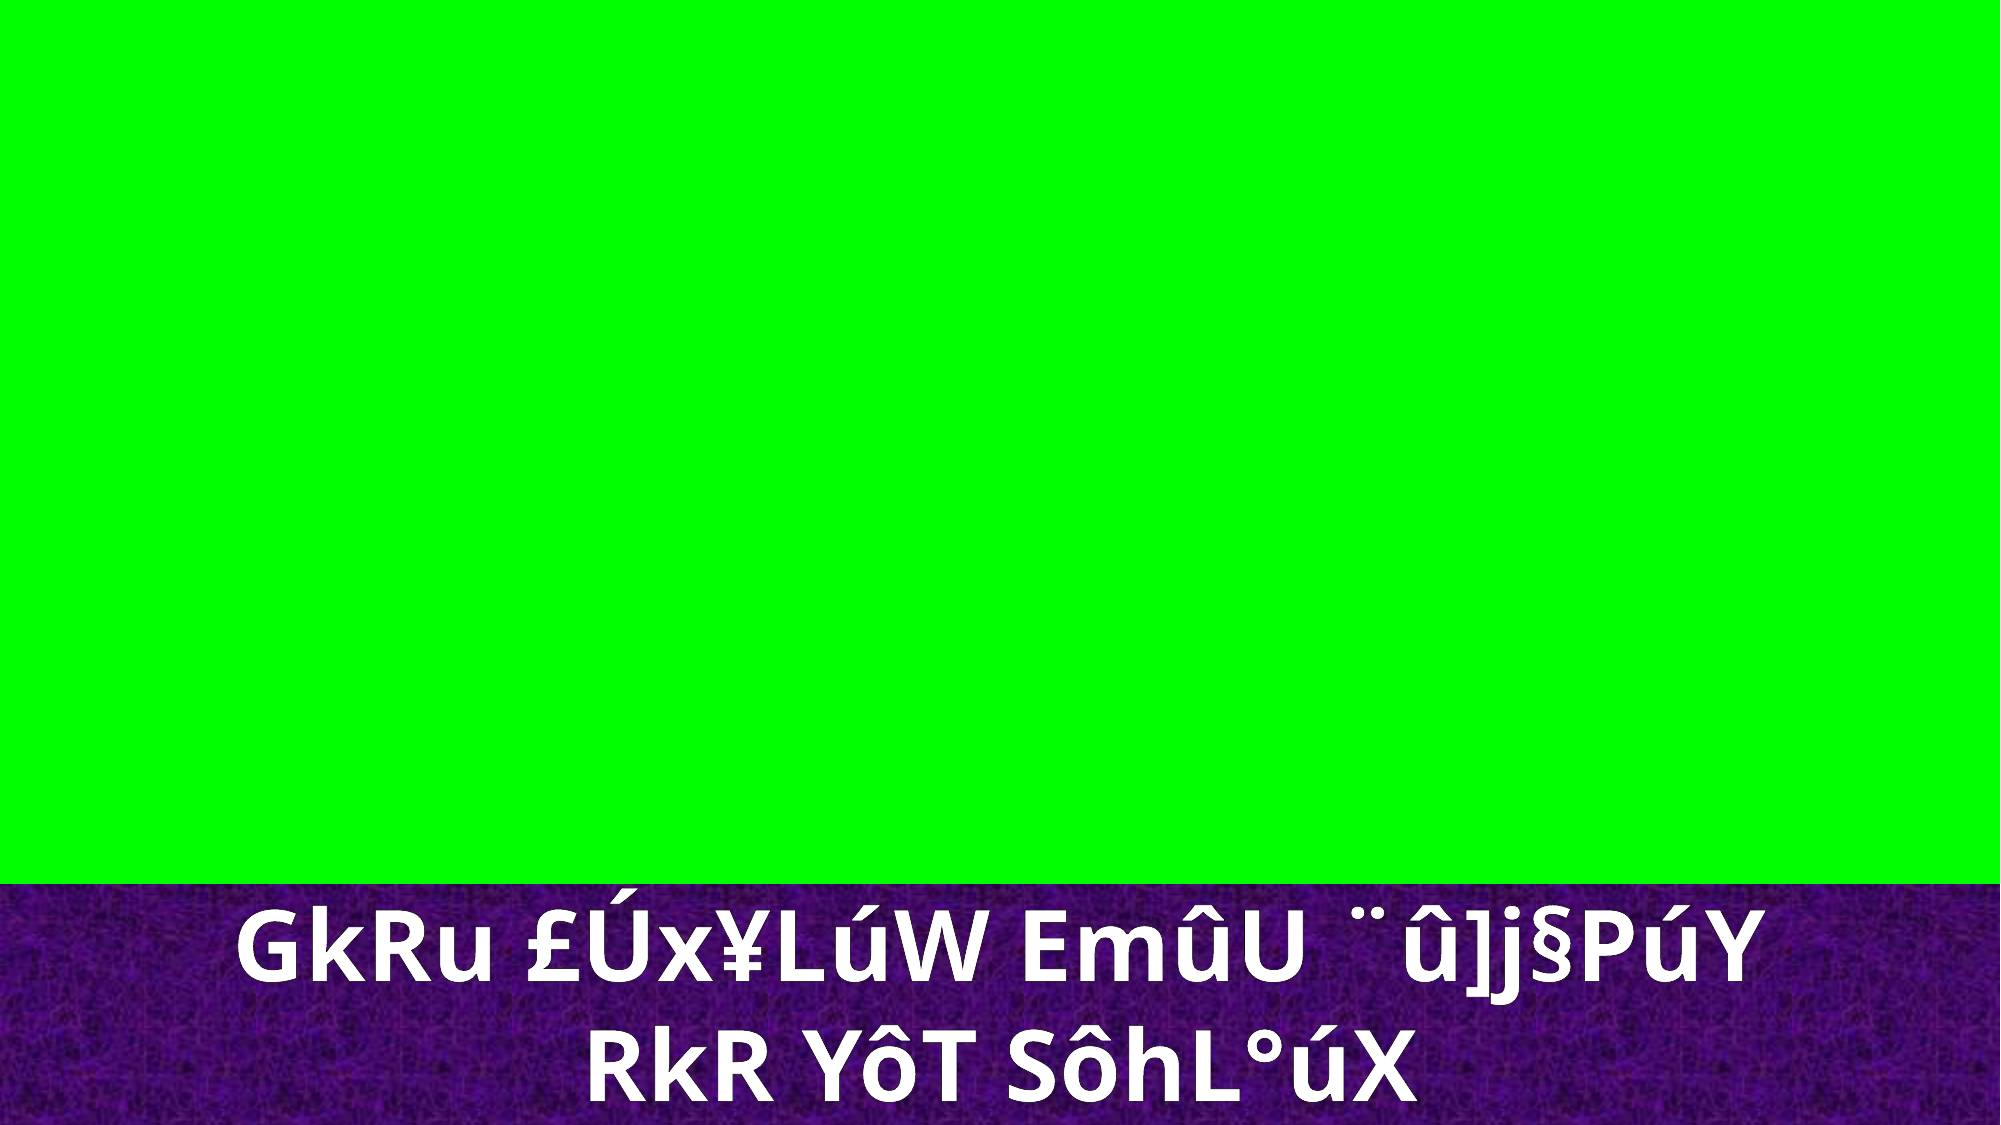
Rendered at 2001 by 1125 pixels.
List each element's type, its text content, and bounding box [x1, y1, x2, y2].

text_box GkRu £Úx¥LúW EmûU ¨û]j§PúY RkR YôT SôhL°úX [0, 874, 2000, 1125]
